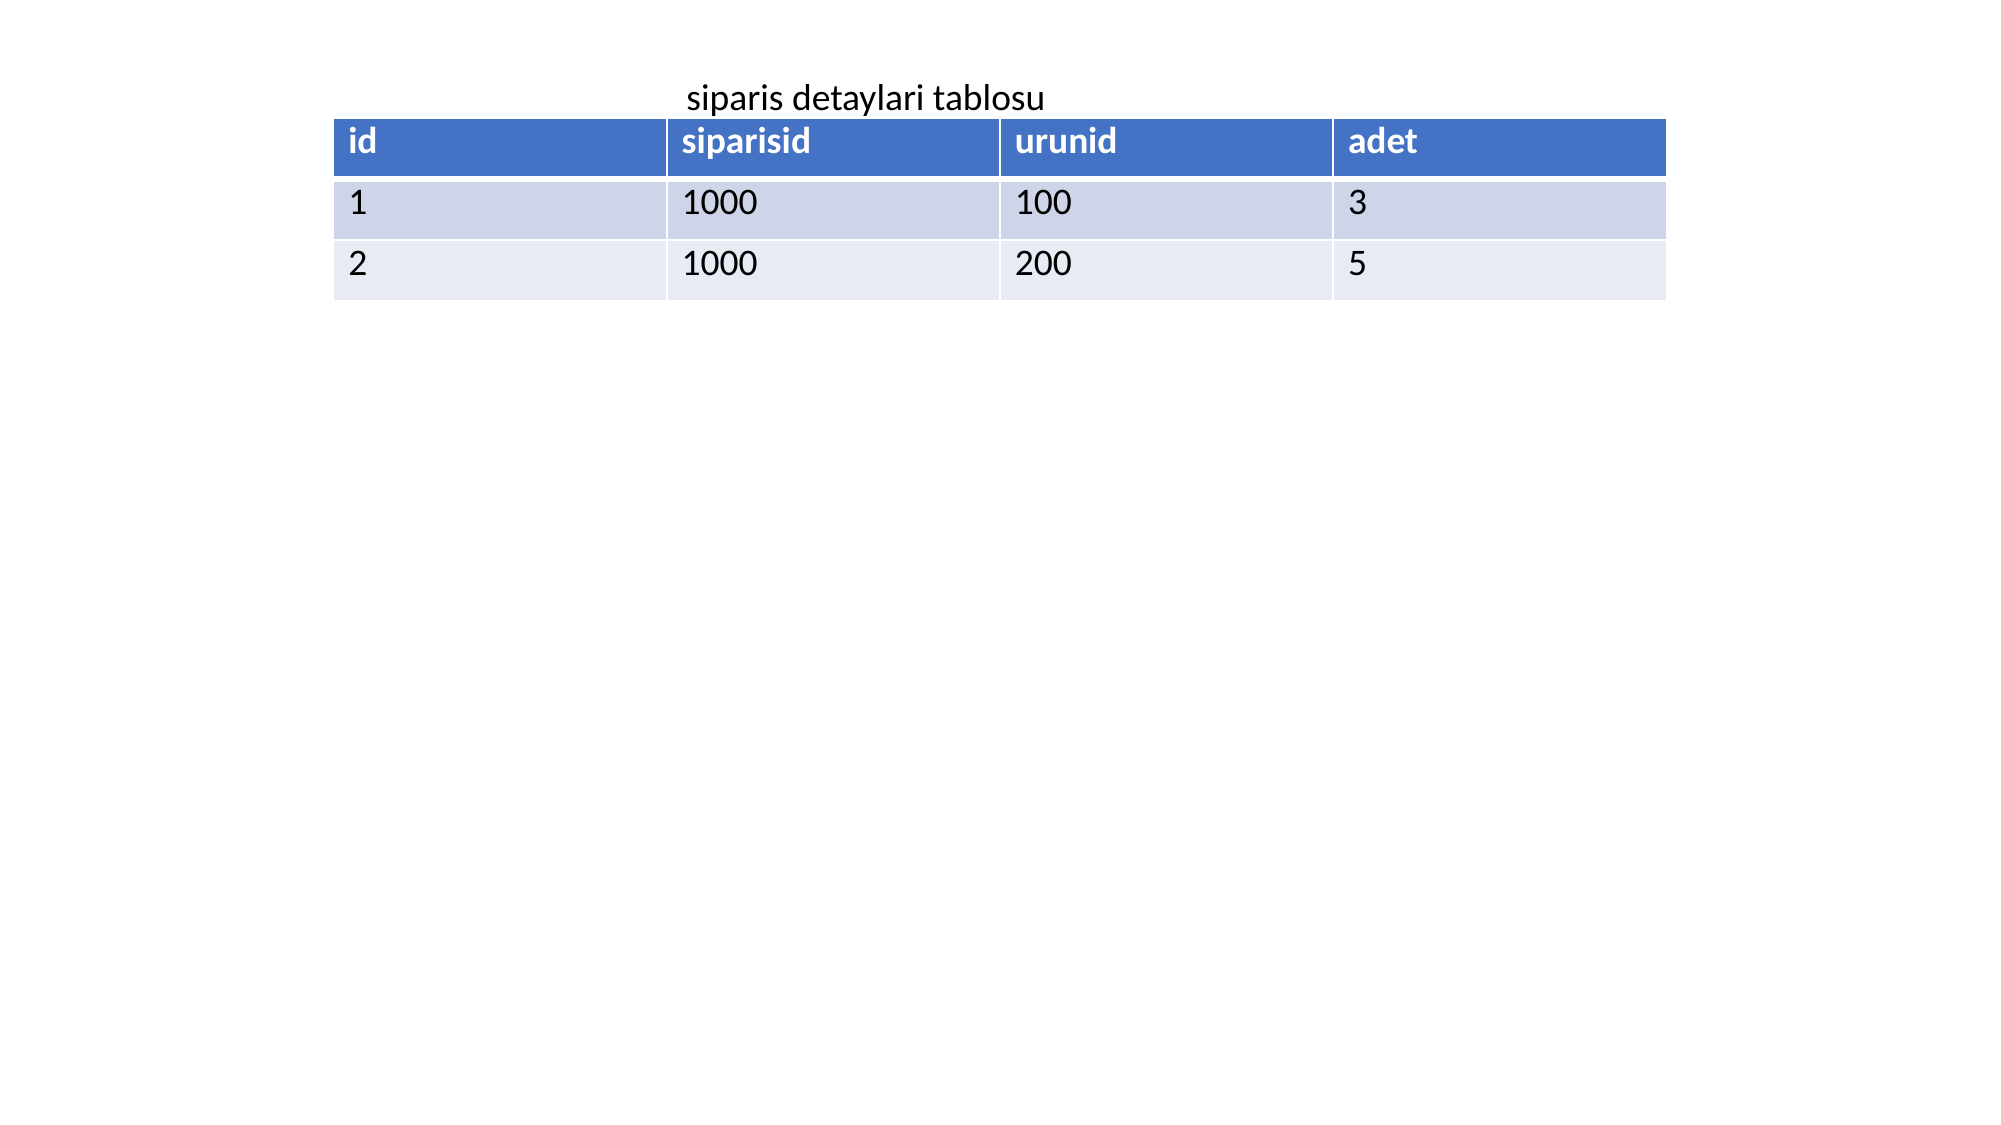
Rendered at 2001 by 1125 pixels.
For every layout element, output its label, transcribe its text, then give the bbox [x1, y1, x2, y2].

table_header urunid [1001, 119, 1332, 176]
table_cell 200 [1001, 241, 1332, 300]
text_box siparis detaylari tablosu [671, 65, 1061, 125]
table_cell 1 [334, 182, 666, 239]
table_header adet [1334, 119, 1666, 176]
table_cell 5 [1334, 241, 1666, 300]
table_cell 1000 [668, 182, 999, 239]
table_cell 1000 [668, 241, 999, 300]
table_header siparisid [668, 119, 999, 176]
table_header id [334, 119, 666, 176]
table_cell 100 [1001, 182, 1332, 239]
table_cell 3 [1334, 182, 1666, 239]
table_cell 2 [334, 241, 666, 300]
